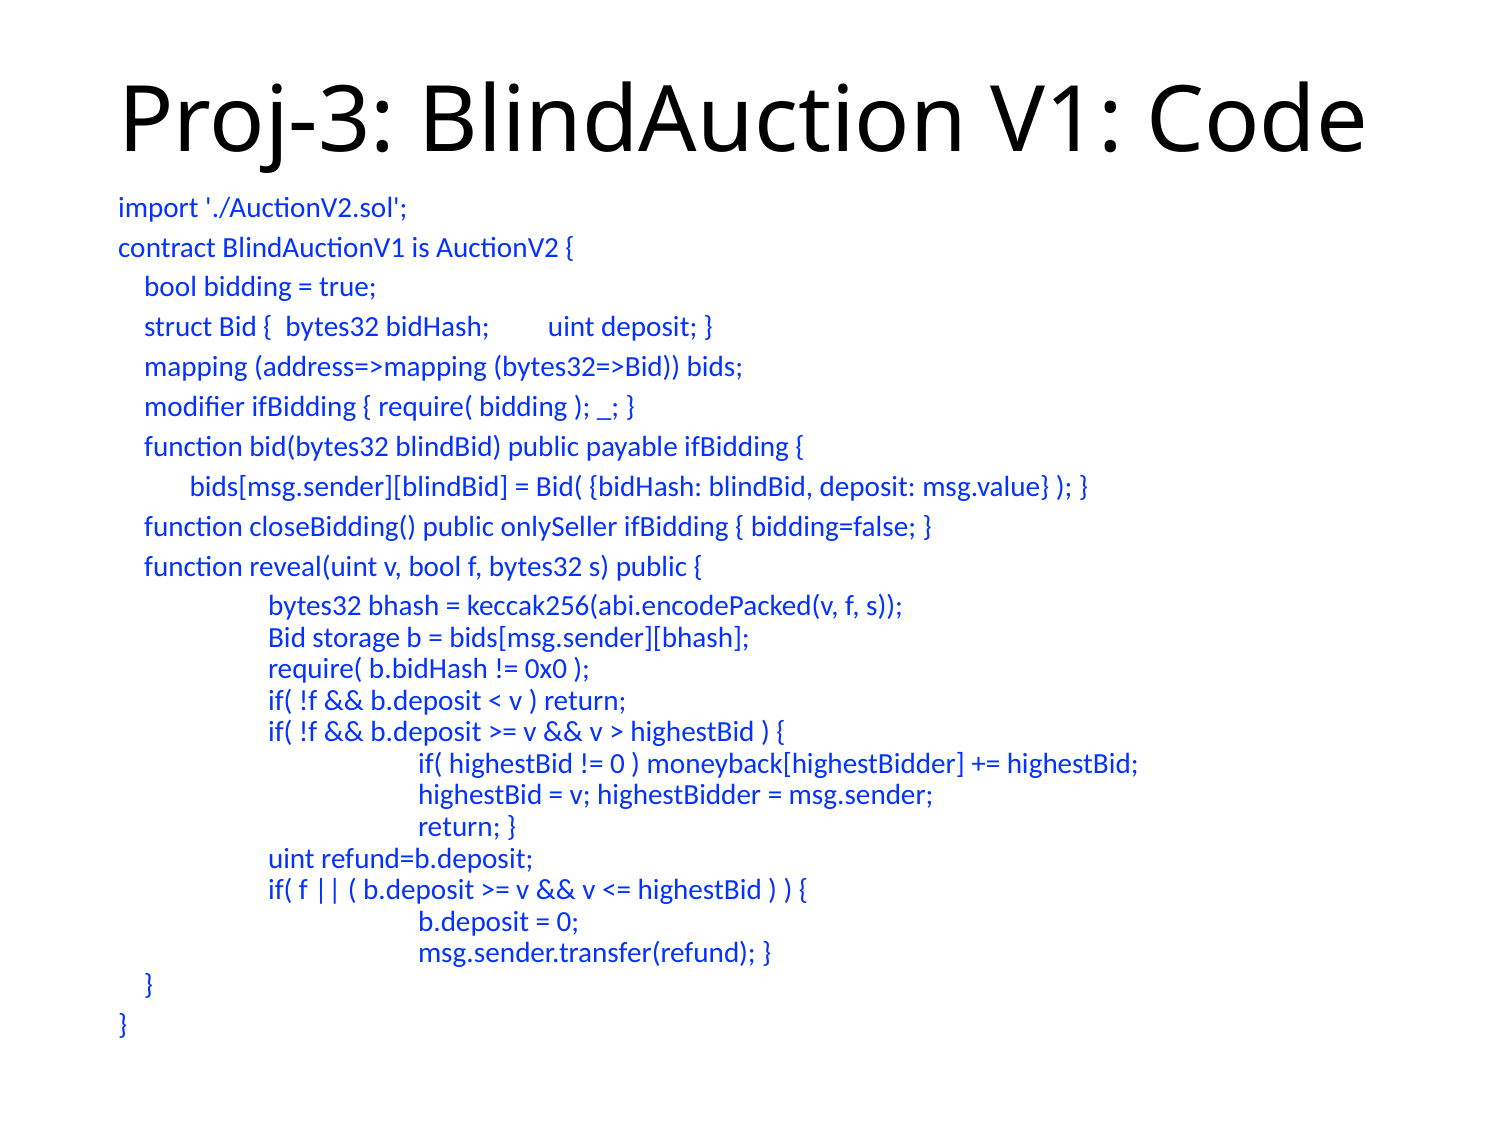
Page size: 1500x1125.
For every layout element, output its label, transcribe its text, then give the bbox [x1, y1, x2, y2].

list import './AuctionV2.sol'; contract BlindAuctionV1 is AuctionV2 { bool bidding = true; struct Bid { bytes32 bidHash; uint deposit; } mapping (address=>mapping (bytes32=>Bid)) bids; modifier ifBidding { require( bidding ); _; } function bid(bytes32 blindBid) public payable ifBidding { bids[msg.sender][blindBid] = Bid( {bidHash: blindBid, deposit: msg.value} ); } function closeBidding() public onlySeller ifBidding { bidding=false; } function reveal(uint v, bool f, bytes32 s) public { bytes32 bhash = keccak256(abi.encodePacked(v, f, s)); Bid storage b = bids[msg.sender][bhash]; require( b.bidHash != 0x0 ); if( !f && b.deposit < v ) return; if( !f && b.deposit >= v && v > highestBid ) { if( highestBid != 0 ) moneyback[highestBidder] += highestBid; highestBid = v; highestBidder = msg.sender; return; } uint refund=b.deposit; if( f || ( b.deposit >= v && v <= highestBid ) ) { b.deposit = 0; msg.sender.transfer(refund); } } } [103, 184, 1397, 1090]
title Proj-3: BlindAuction V1: Code [103, 59, 1397, 184]
